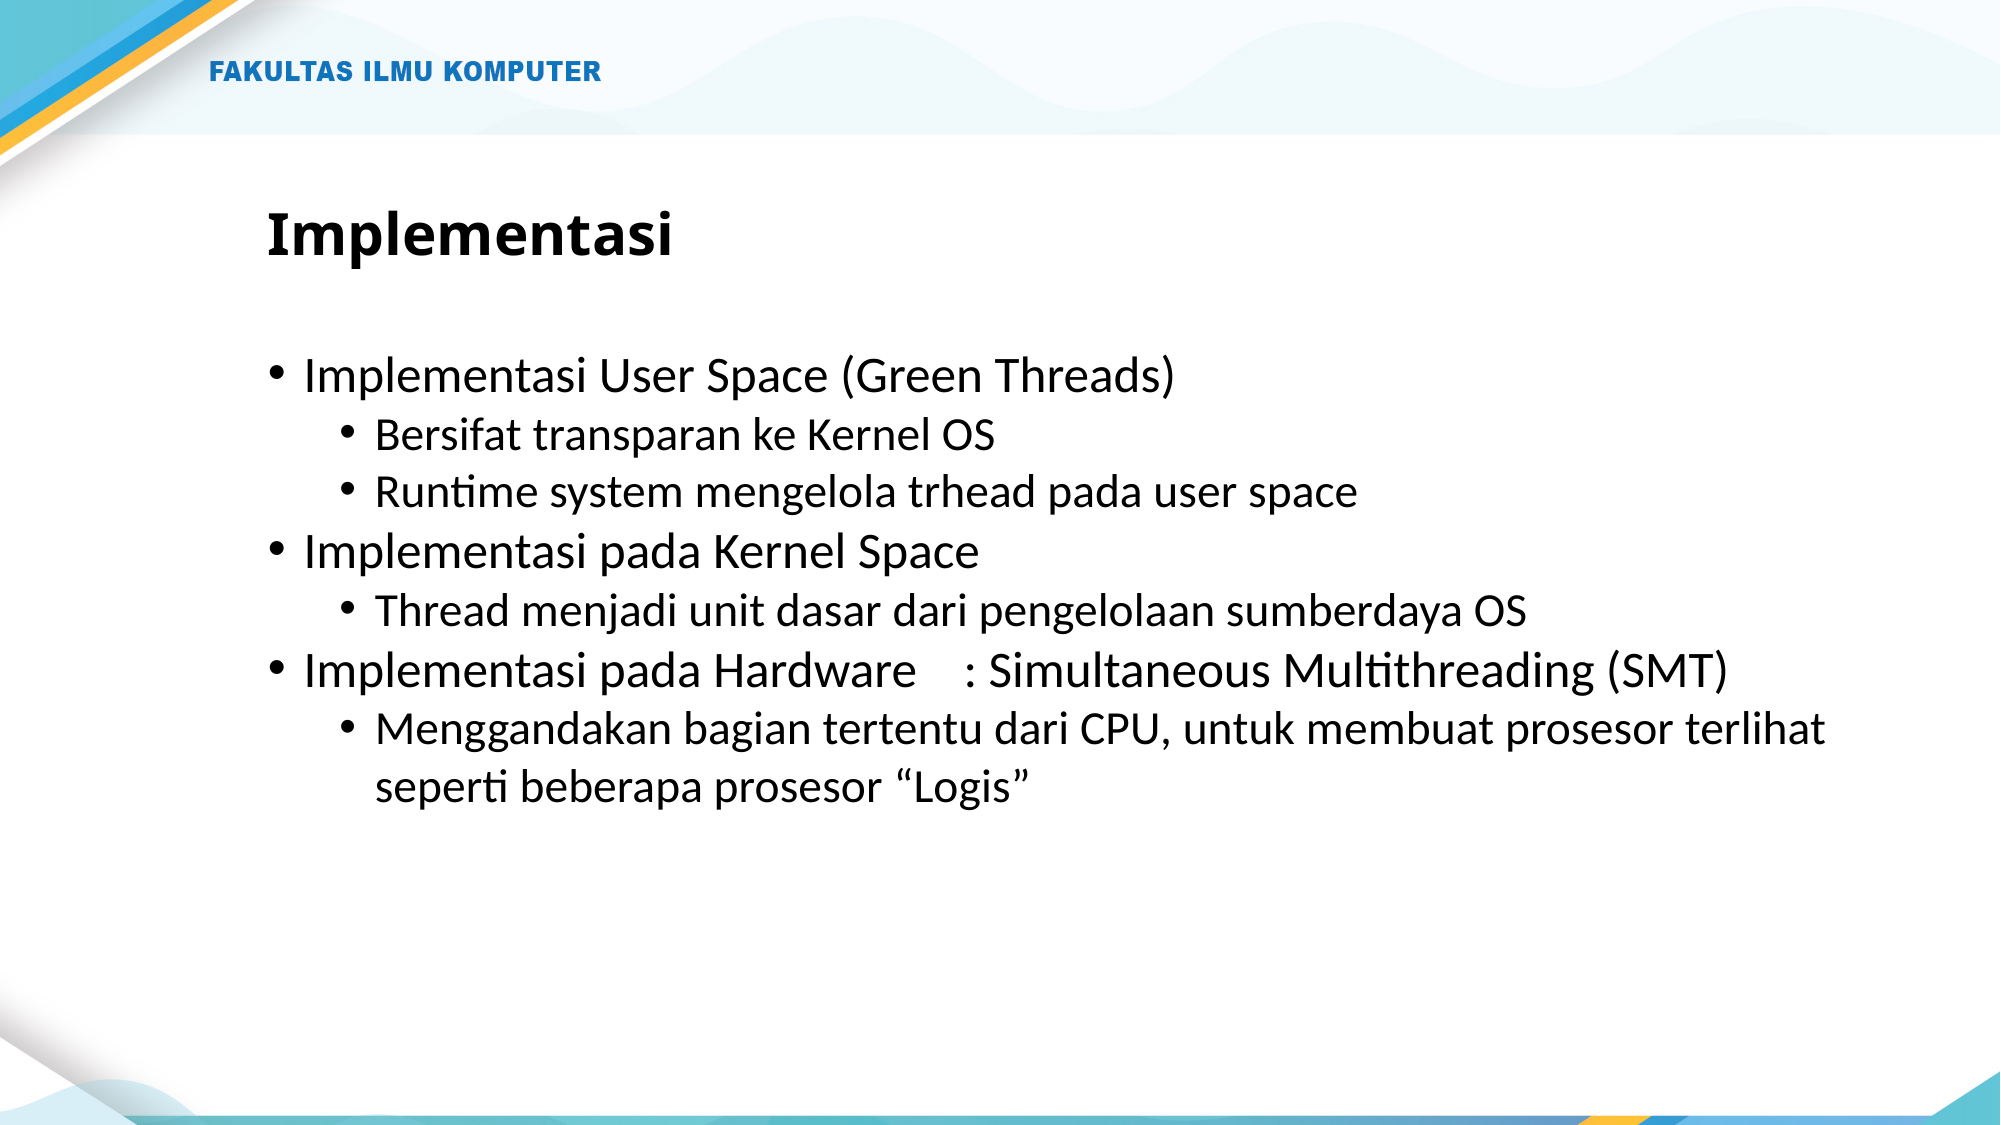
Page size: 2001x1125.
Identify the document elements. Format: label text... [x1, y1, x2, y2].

title Implementasi [252, 170, 1852, 303]
picture [0, 0, 2000, 1125]
list Implementasi User Space (Green Threads) Bersifat transparan ke Kernel OS Runtime system mengelola trhead pada user space Implementasi pada Kernel Space Thread menjadi unit dasar dari pengelolaan sumberdaya OS Implementasi pada Hardware : Simultaneous Multithreading (SMT) Menggandakan bagian tertentu dari CPU, untuk membuat prosesor terlihat seperti beberapa prosesor “Logis” [252, 333, 1852, 822]
